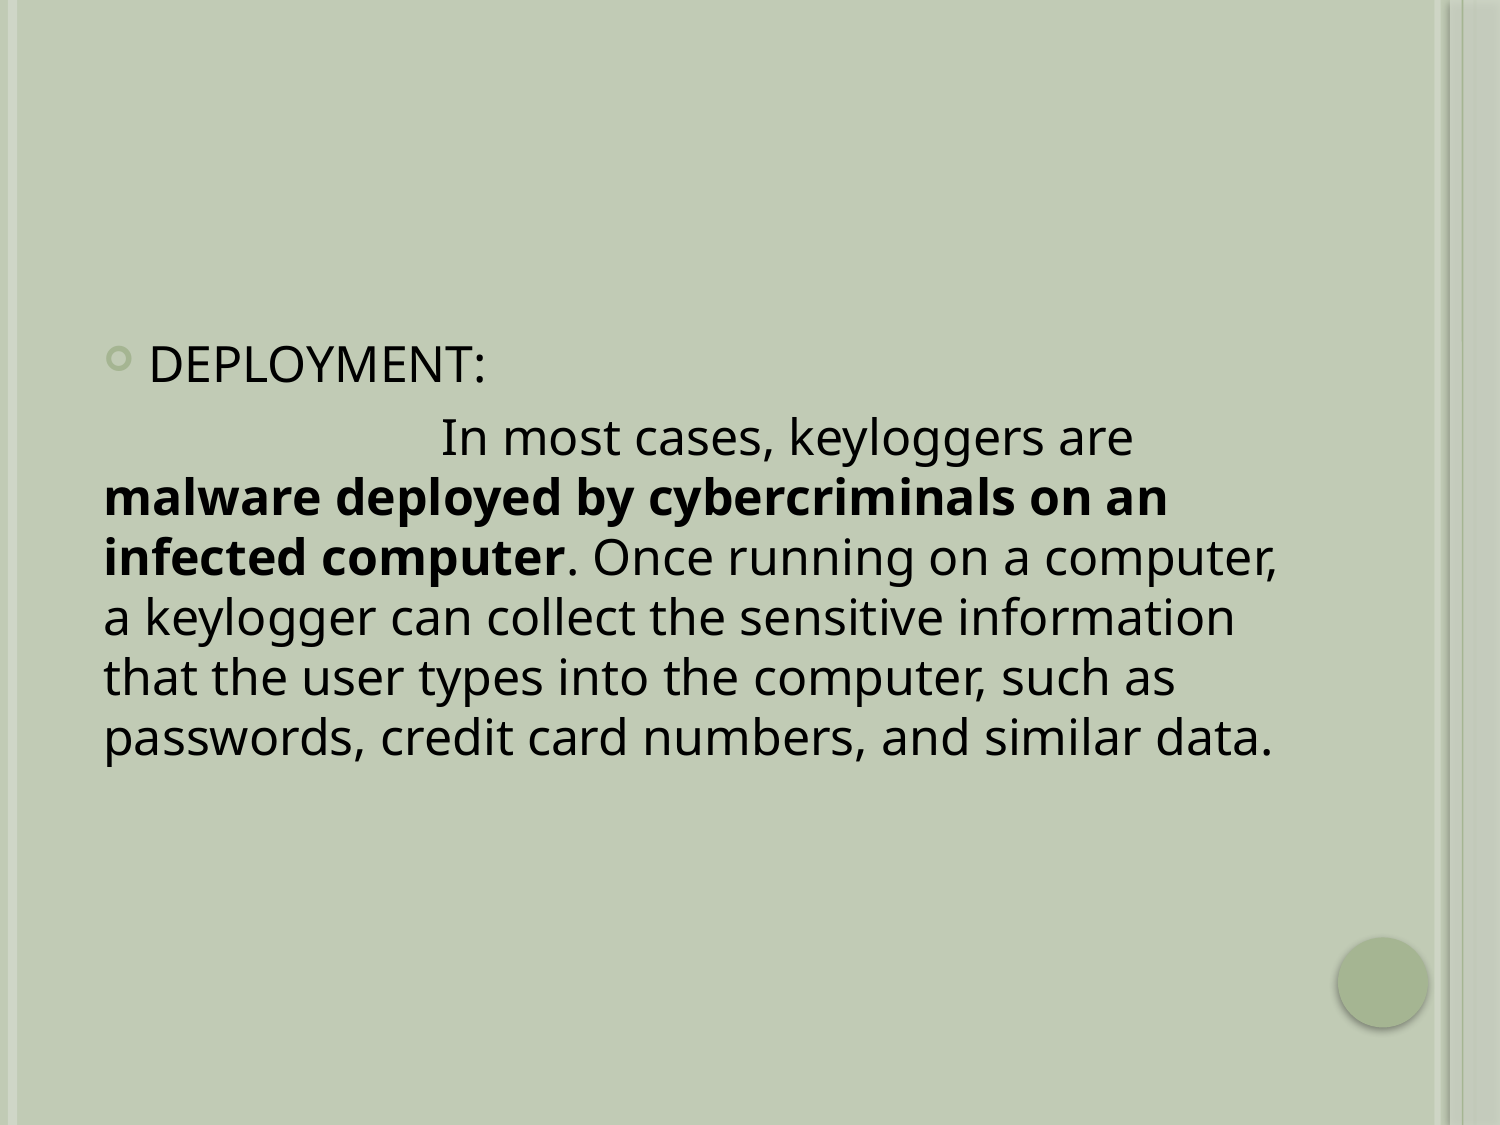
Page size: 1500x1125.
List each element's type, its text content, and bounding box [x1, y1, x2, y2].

list DEPLOYMENT: In most cases, keyloggers are malware deployed by cybercriminals on an infected computer. Once running on a computer, a keylogger can collect the sensitive information that the user types into the computer, such as passwords, credit card numbers, and similar data. [88, 325, 1314, 1125]
